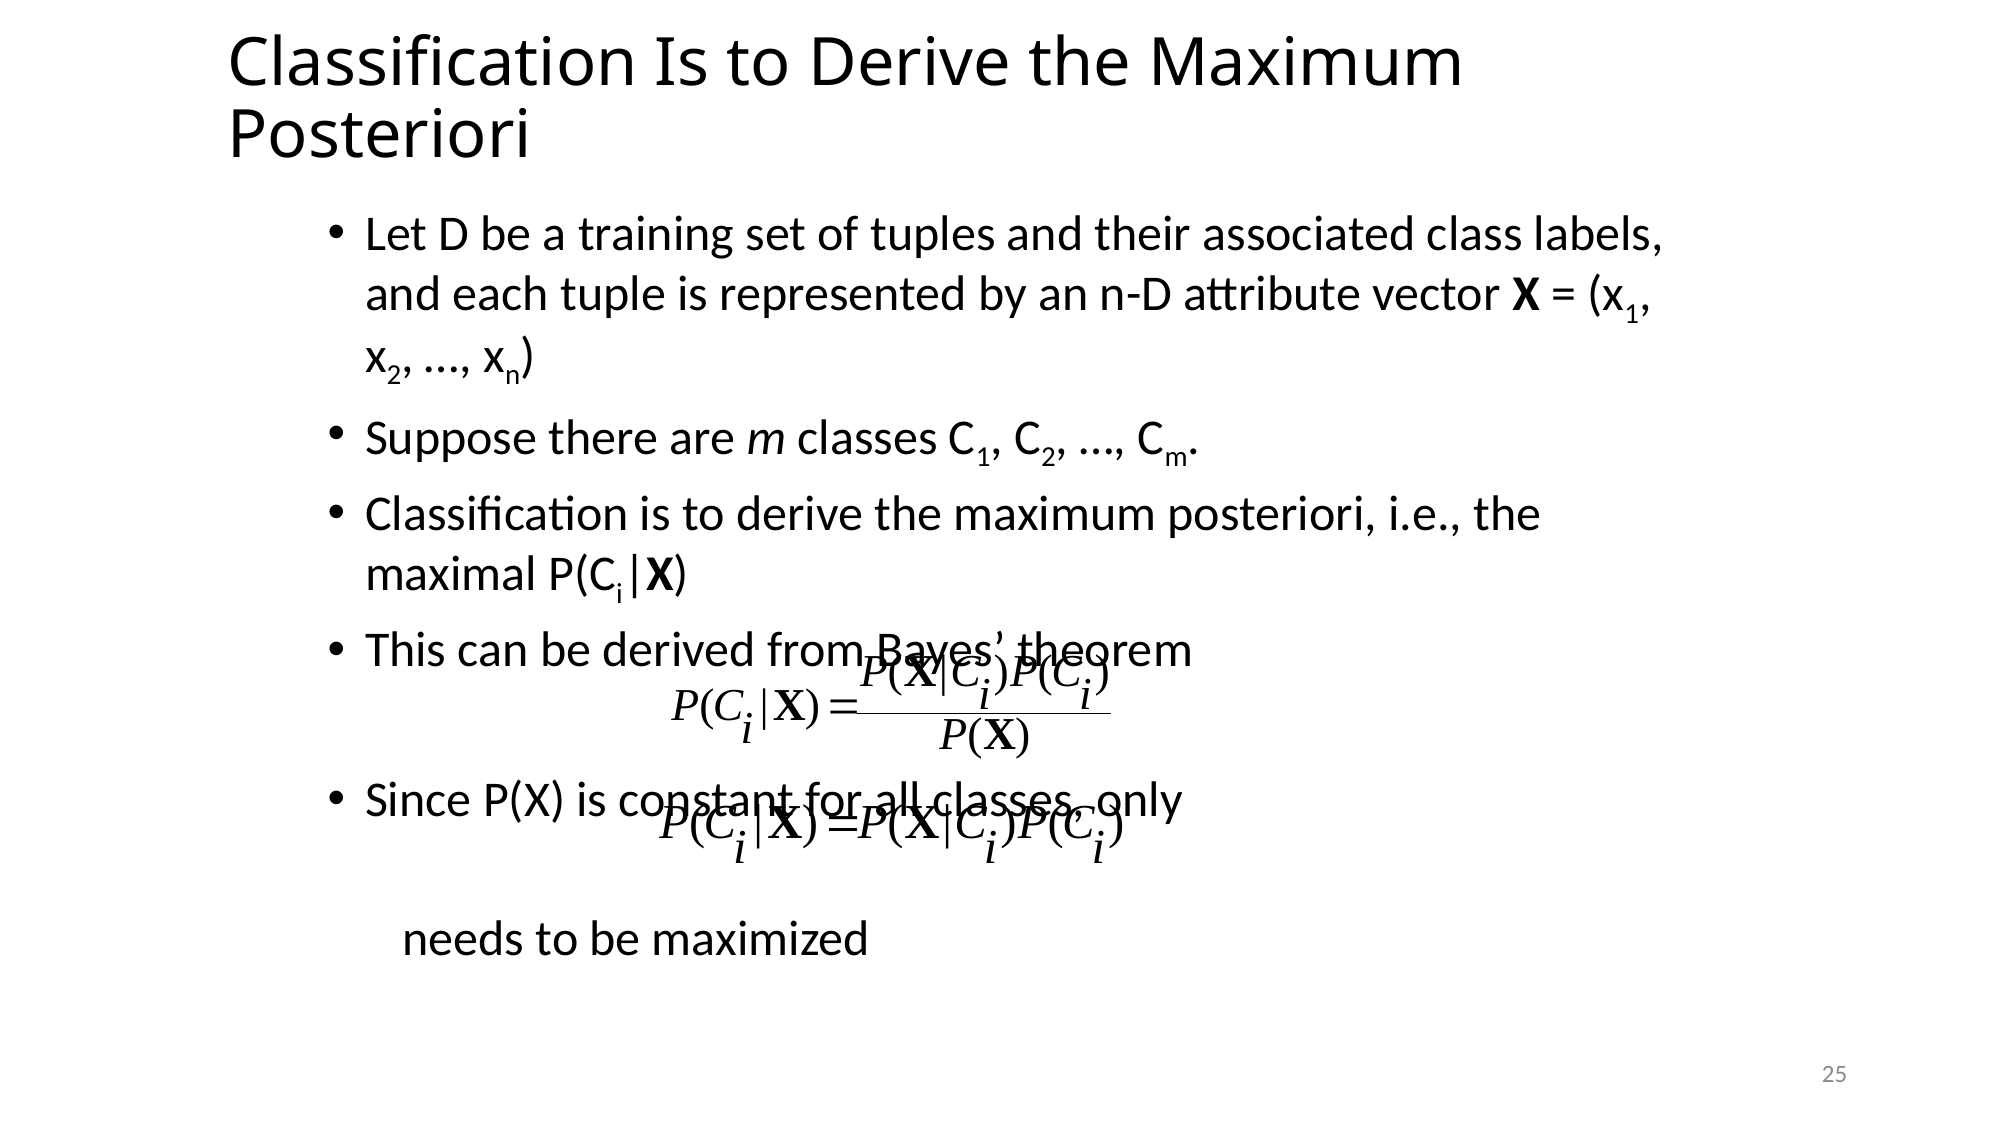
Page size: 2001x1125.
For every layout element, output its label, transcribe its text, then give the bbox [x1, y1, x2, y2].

title Classification Is to Derive the Maximum Posteriori [212, 50, 1788, 150]
slide_number 25 [1412, 1042, 1863, 1103]
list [653, 797, 1129, 871]
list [666, 647, 1117, 764]
list Let D be a training set of tuples and their associated class labels, and each tuple is represented by an n-D attribute vector X = (x1, x2, …, xn) Suppose there are m classes C1, C2, …, Cm. Classification is to derive the maximum posteriori, i.e., the maximal P(Ci|X) This can be derived from Bayes’ theorem Since P(X) is constant for all classes, only needs to be maximized [312, 200, 1700, 1050]
